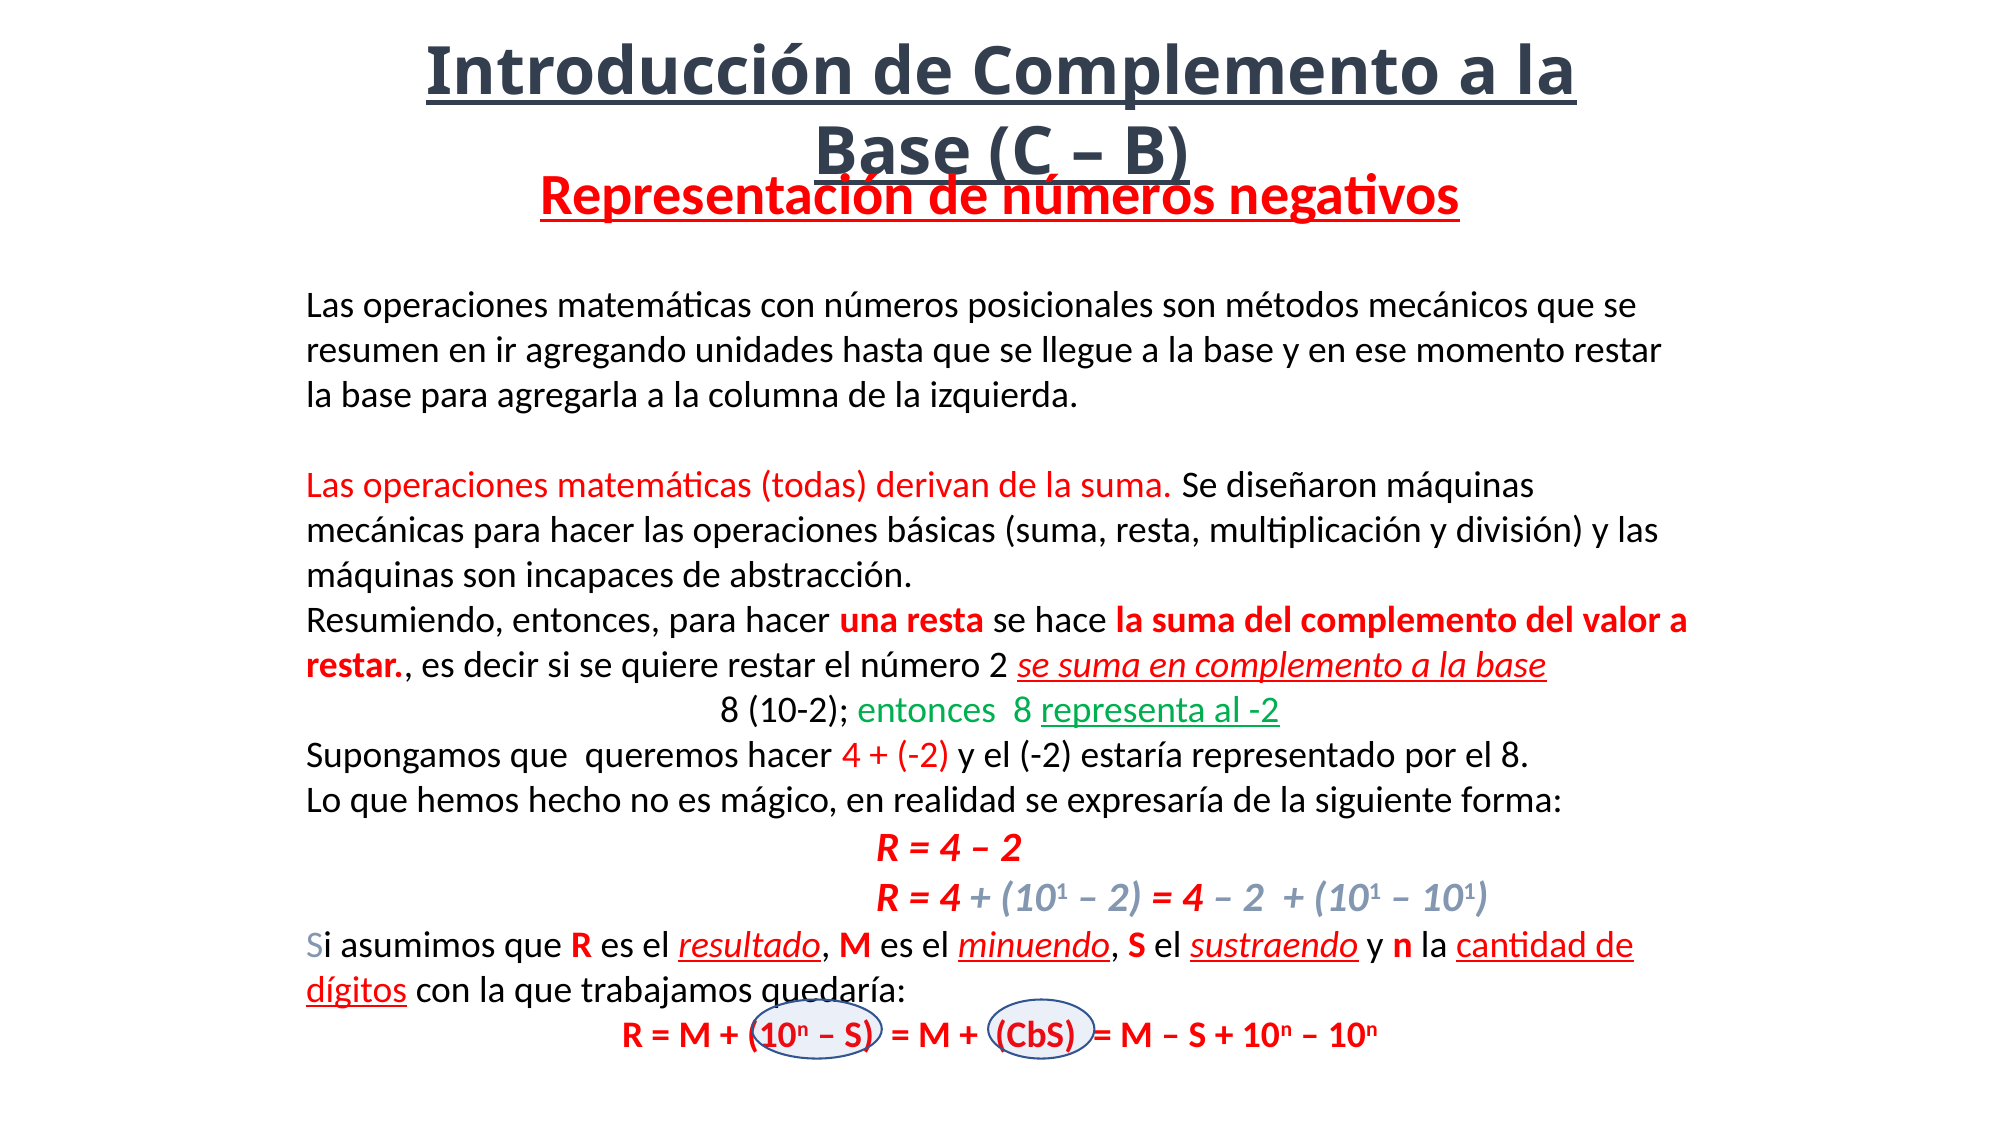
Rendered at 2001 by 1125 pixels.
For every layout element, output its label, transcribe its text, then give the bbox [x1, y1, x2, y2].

text_box [987, 998, 1096, 1060]
text_box Representación de números negativos [291, 149, 1709, 234]
text_box [750, 998, 883, 1060]
text_box Las operaciones matemáticas con números posicionales son métodos mecánicos que se resumen en ir agregando unidades hasta que se llegue a la base y en ese momento restar la base para agregarla a la columna de la izquierda. Las operaciones matemáticas (todas) derivan de la suma. Se diseñaron máquinas mecánicas para hacer las operaciones básicas (suma, resta, multiplicación y división) y las máquinas son incapaces de abstracción. Resumiendo, entonces, para hacer una resta se hace la suma del complemento del valor a restar., es decir si se quiere restar el número 2 se suma en complemento a la base 8 (10-2); entonces 8 representa al -2 Supongamos que queremos hacer 4 + (-2) y el (-2) estaría representado por el 8. Lo que hemos hecho no es mágico, en realidad se expresaría de la siguiente forma: R = 4 – 2 R = 4 + (101 – 2) = 4 – 2 + (101 – 101) Si asumimos que R es el resultado, M es el minuendo, S el sustraendo y n la cantidad de dígitos con la que trabajamos quedaría: R = M + (10n – S) = M + (CbS) = M – S + 10n – 10n [291, 272, 1709, 1108]
text_box Introducción de Complemento a la Base (C – B) [326, 20, 1677, 149]
